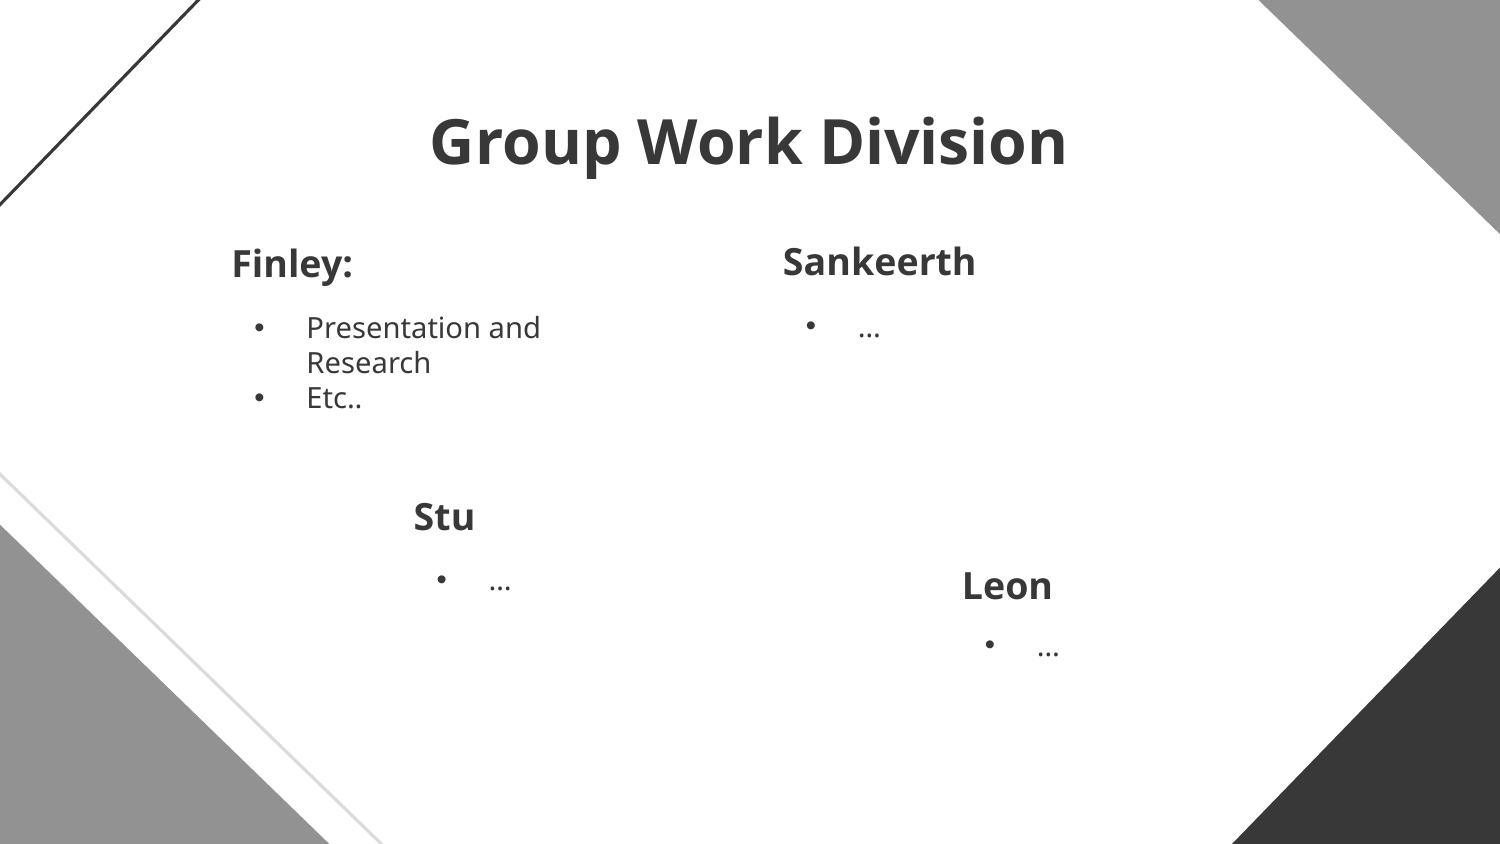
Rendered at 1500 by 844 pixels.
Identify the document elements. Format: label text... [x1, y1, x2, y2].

title Group Work Division [116, 87, 1382, 174]
title Sankeerth [767, 233, 1090, 289]
subtitle Presentation and Research Etc.. [216, 294, 581, 436]
title Stu [398, 487, 721, 543]
title Finley: [216, 235, 538, 291]
subtitle … [946, 611, 1312, 709]
title Leon [946, 557, 1269, 611]
subtitle … [767, 293, 1133, 390]
subtitle … [398, 546, 764, 644]
